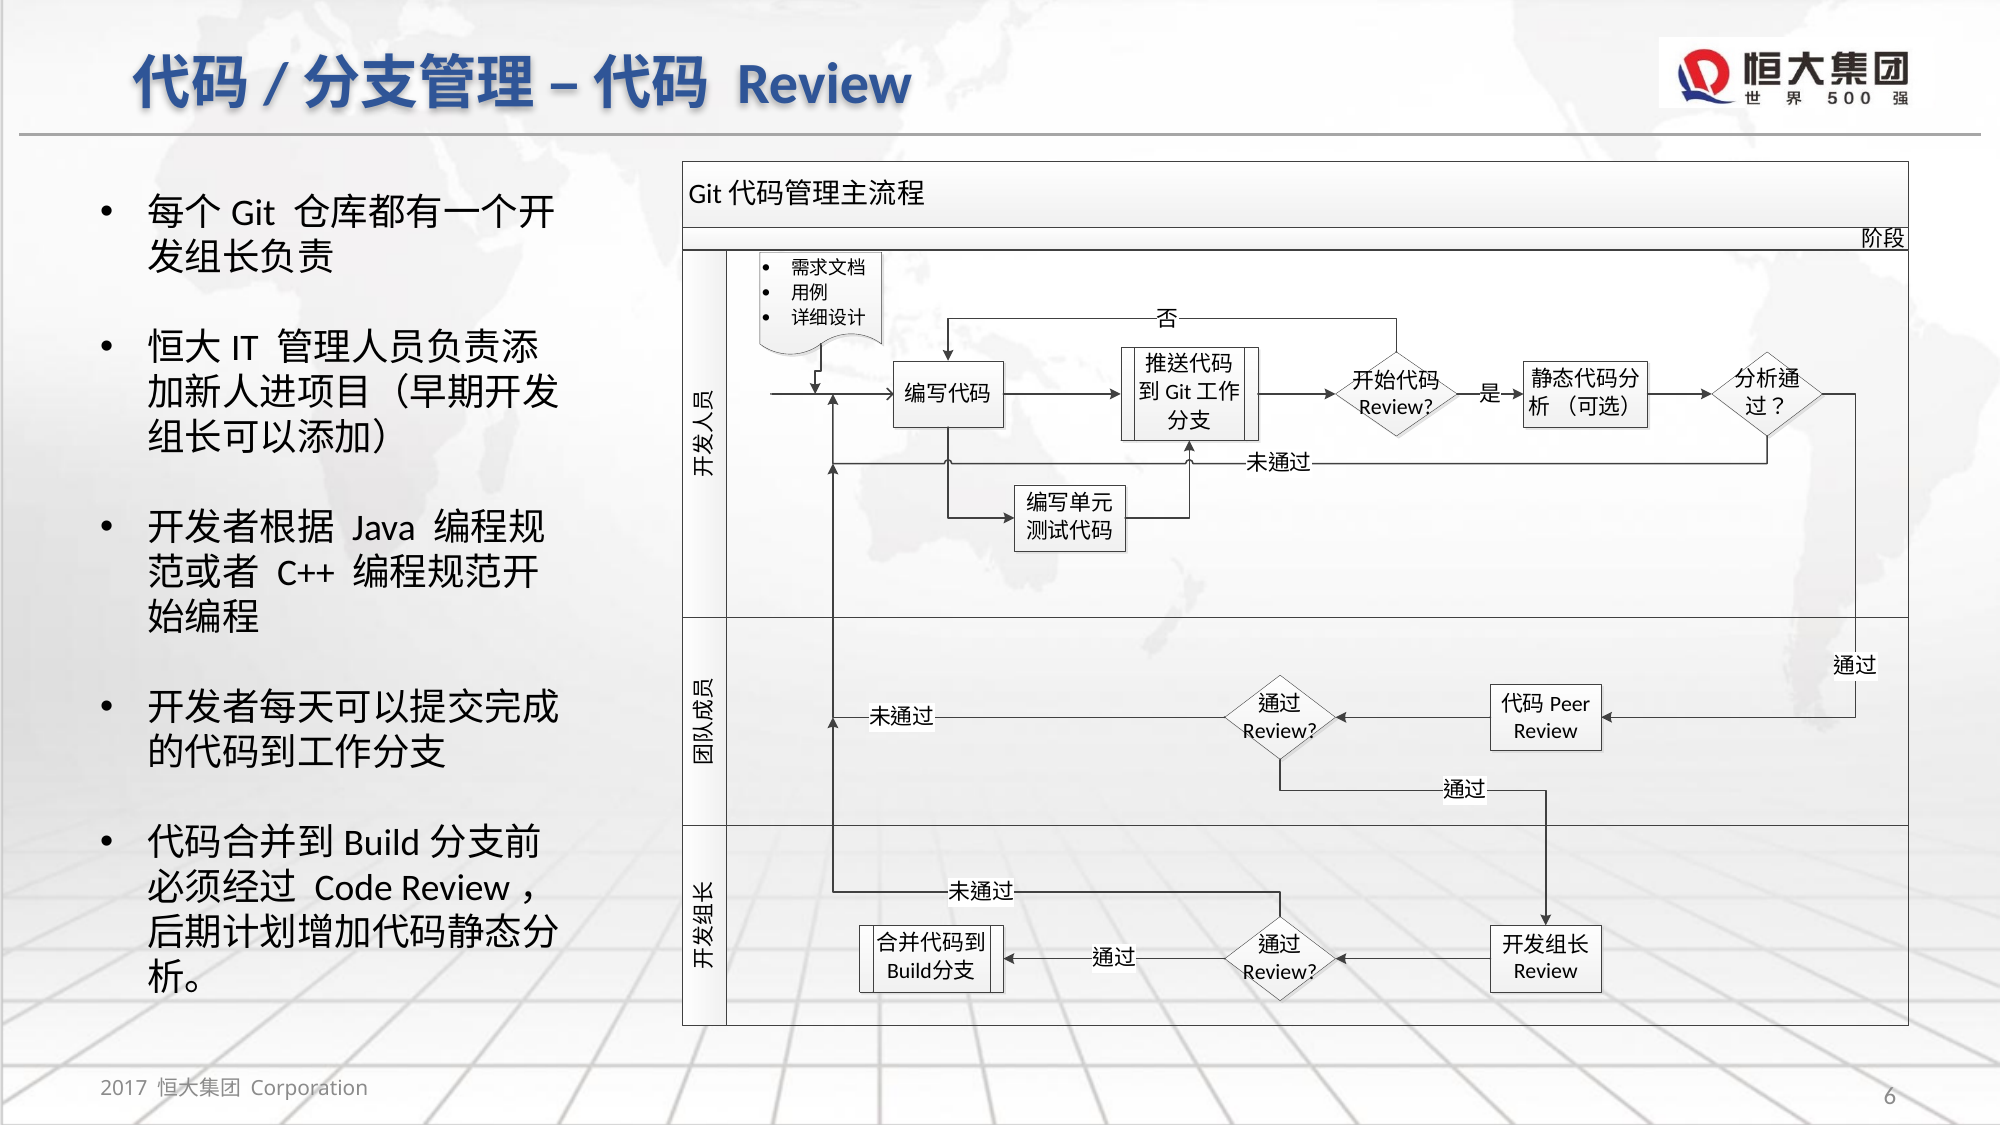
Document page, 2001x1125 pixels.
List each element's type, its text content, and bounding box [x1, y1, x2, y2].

text_box 每个Git 仓库都有一个开发组长负责 恒大IT 管理人员负责添加新人进项目（早期开发组长可以添加） 开发者根据 Java 编程规范或者 C++ 编程规范开始编程 开发者每天可以提交完成的代码到工作分支 代码合并到Build分支前必须经过 Code Review，后期计划增加代码静态分析。 [85, 180, 589, 1006]
slide_number 6 [1461, 1065, 1912, 1125]
picture [0, 0, 2000, 1125]
slide_number 2017 恒大集团 Corporation [85, 1056, 536, 1117]
title 代码/分支管理 – 代码 Review [117, 25, 1547, 144]
